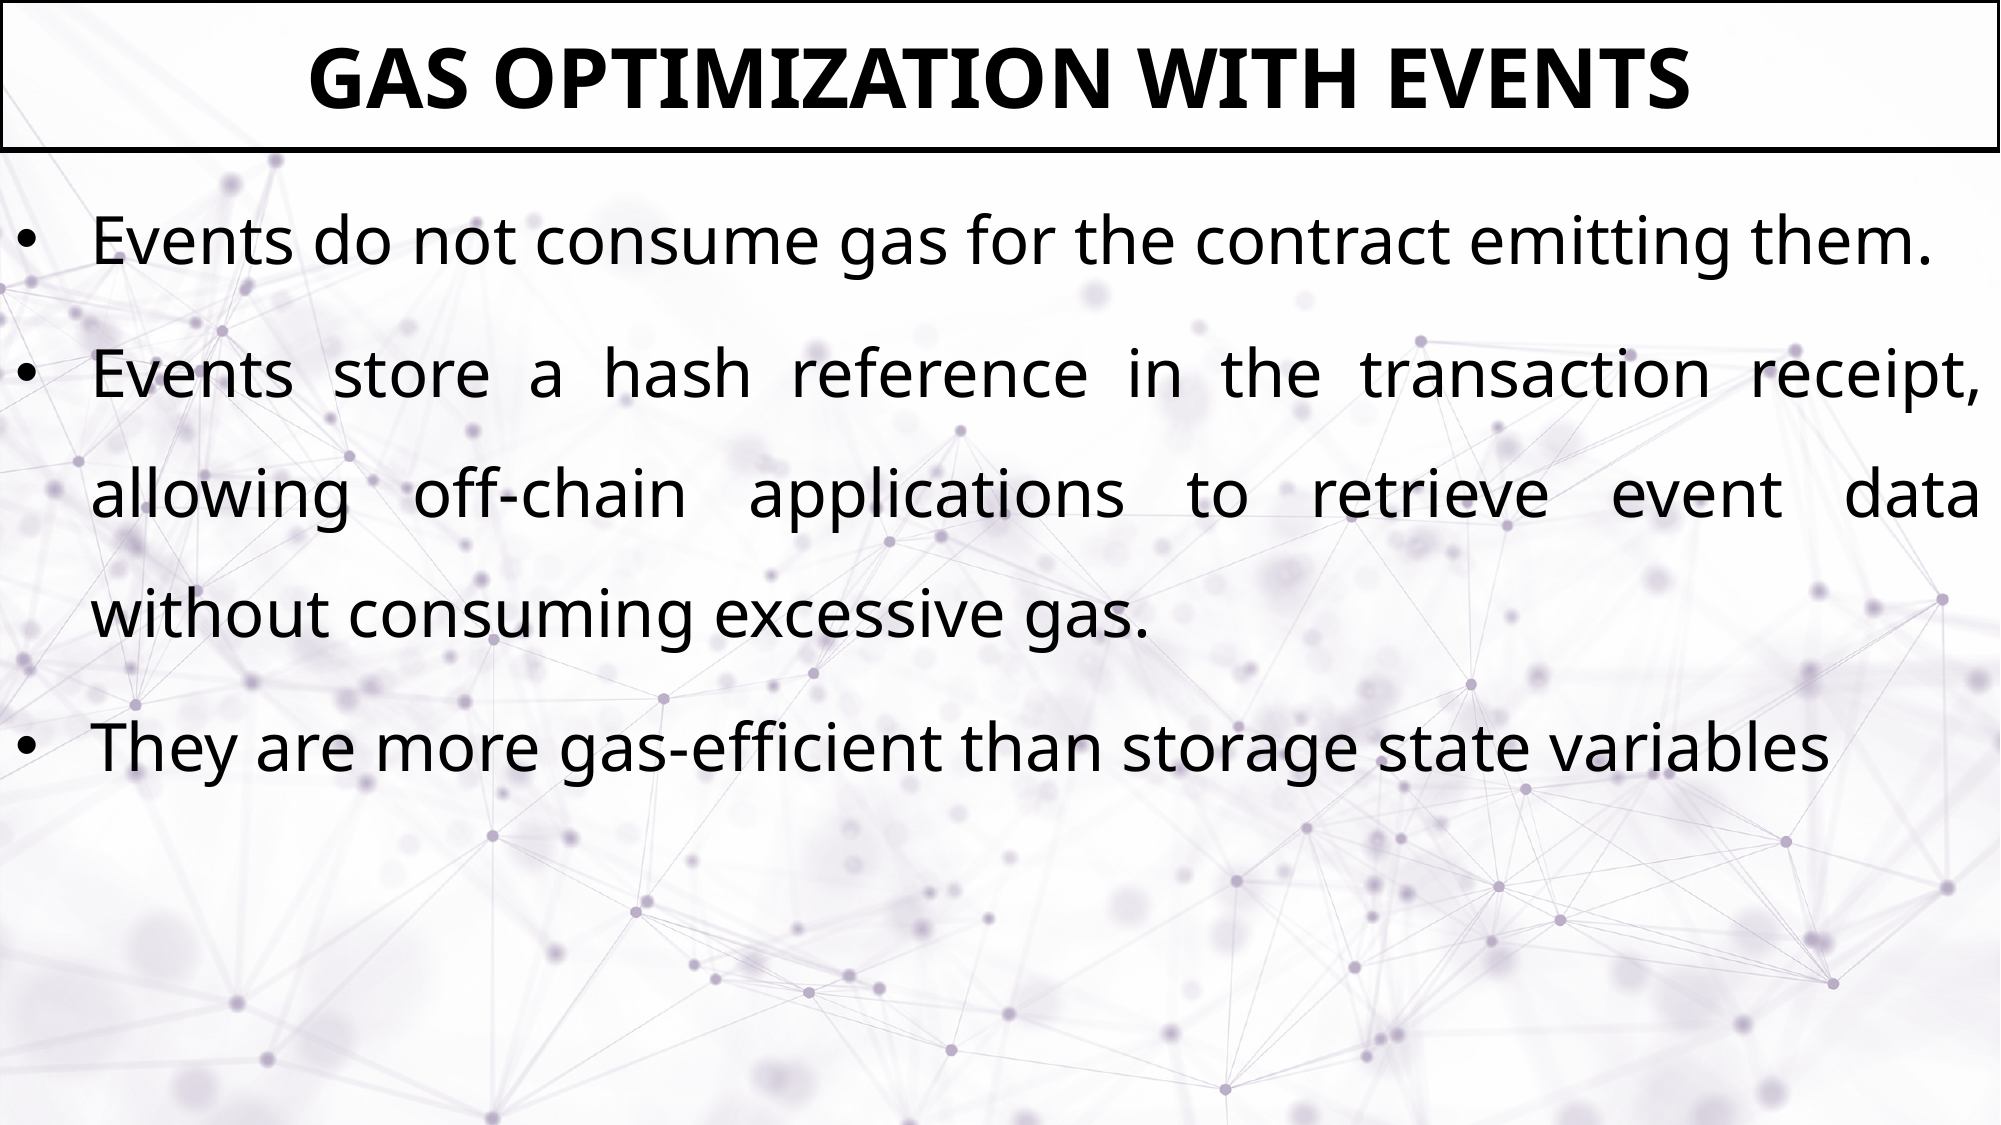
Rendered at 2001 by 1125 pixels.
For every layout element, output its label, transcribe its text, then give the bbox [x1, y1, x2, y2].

title GAS OPTIMIZATION WITH EVENTS [0, 0, 2000, 150]
list Events do not consume gas for the contract emitting them. Events store a hash reference in the transaction receipt, allowing off-chain applications to retrieve event data without consuming excessive gas. They are more gas-efficient than storage state variables [0, 150, 2000, 1125]
